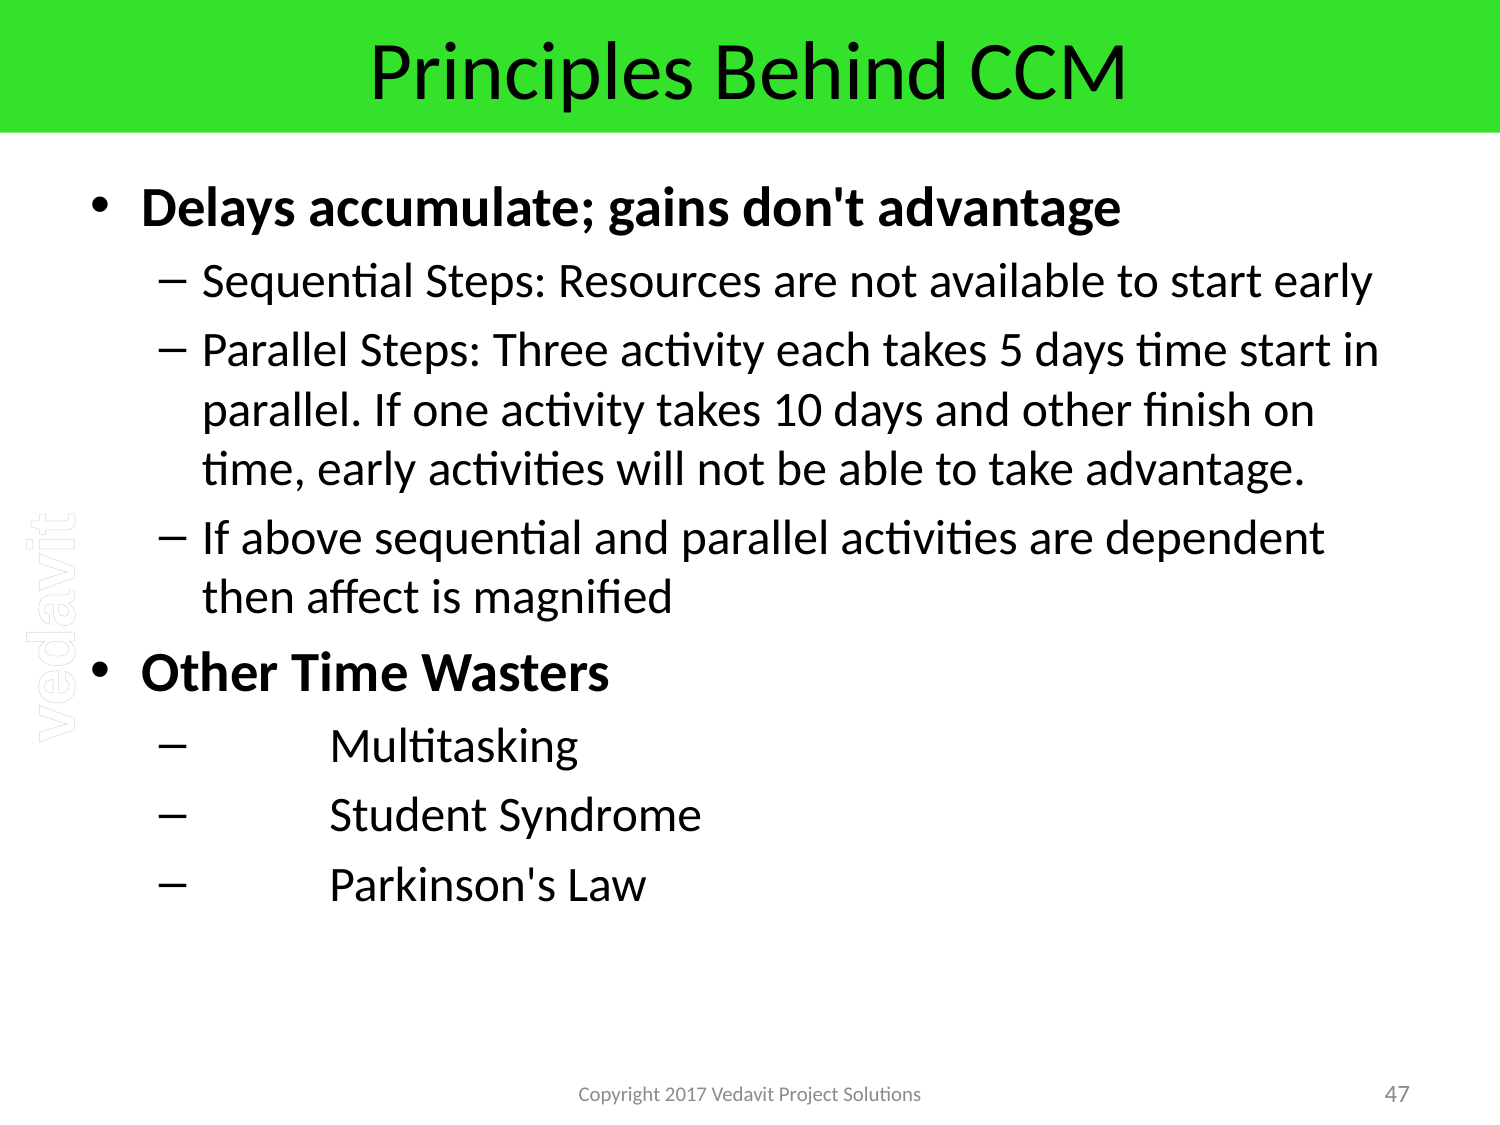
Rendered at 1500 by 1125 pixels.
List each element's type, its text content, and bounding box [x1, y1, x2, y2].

slide_number 165 [1074, 1062, 1425, 1123]
list Delays accumulate; gains don't advantage Sequential Steps: Resources are not available to start early Parallel Steps: Three activity each takes 5 days time start in parallel. If one activity takes 10 days and other finish on time, early activities will not be able to take advantage. If above sequential and parallel activities are dependent then affect is magnified Other Time Wasters Multitasking Student Syndrome Parkinson's Law [75, 162, 1425, 1000]
footer Copyright 2017 Vedavit Project Solutions [512, 1062, 988, 1123]
title Principles Behind CCM [0, 0, 1500, 133]
